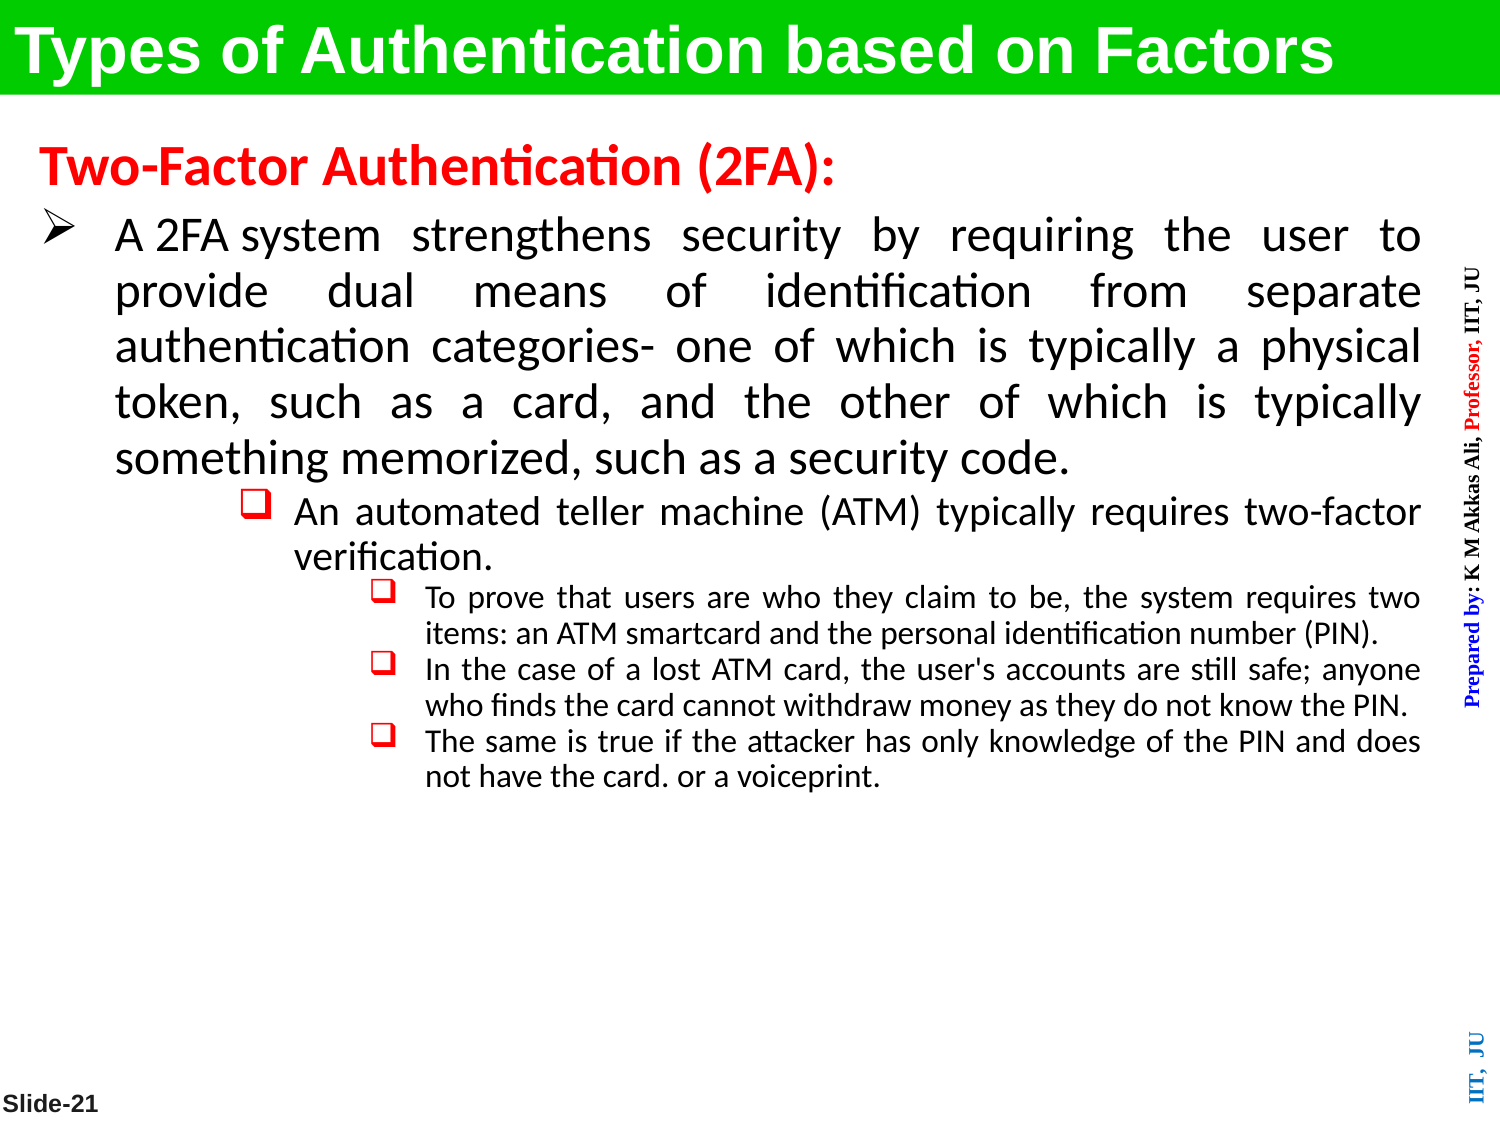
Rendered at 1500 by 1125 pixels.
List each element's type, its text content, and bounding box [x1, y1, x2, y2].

text_box Two-Factor Authentication (2FA): A 2FA system strengthens security by requiring the user to provide dual means of identification from separate authentication categories- one of which is typically a physical token, such as a card, and the other of which is typically something memorized, such as a security code. An automated teller machine (ATM) typically requires two-factor verification. To prove that users are who they claim to be, the system requires two items: an ATM smartcard and the personal identification number (PIN). In the case of a lost ATM card, the user's accounts are still safe; anyone who finds the card cannot withdraw money as they do not know the PIN. The same is true if the attacker has only knowledge of the PIN and does not have the card. or a voiceprint. [24, 95, 1438, 803]
text_box Types of Authentication based on Factors [0, 0, 1500, 95]
slide_number Slide-21 [0, 1049, 301, 1125]
